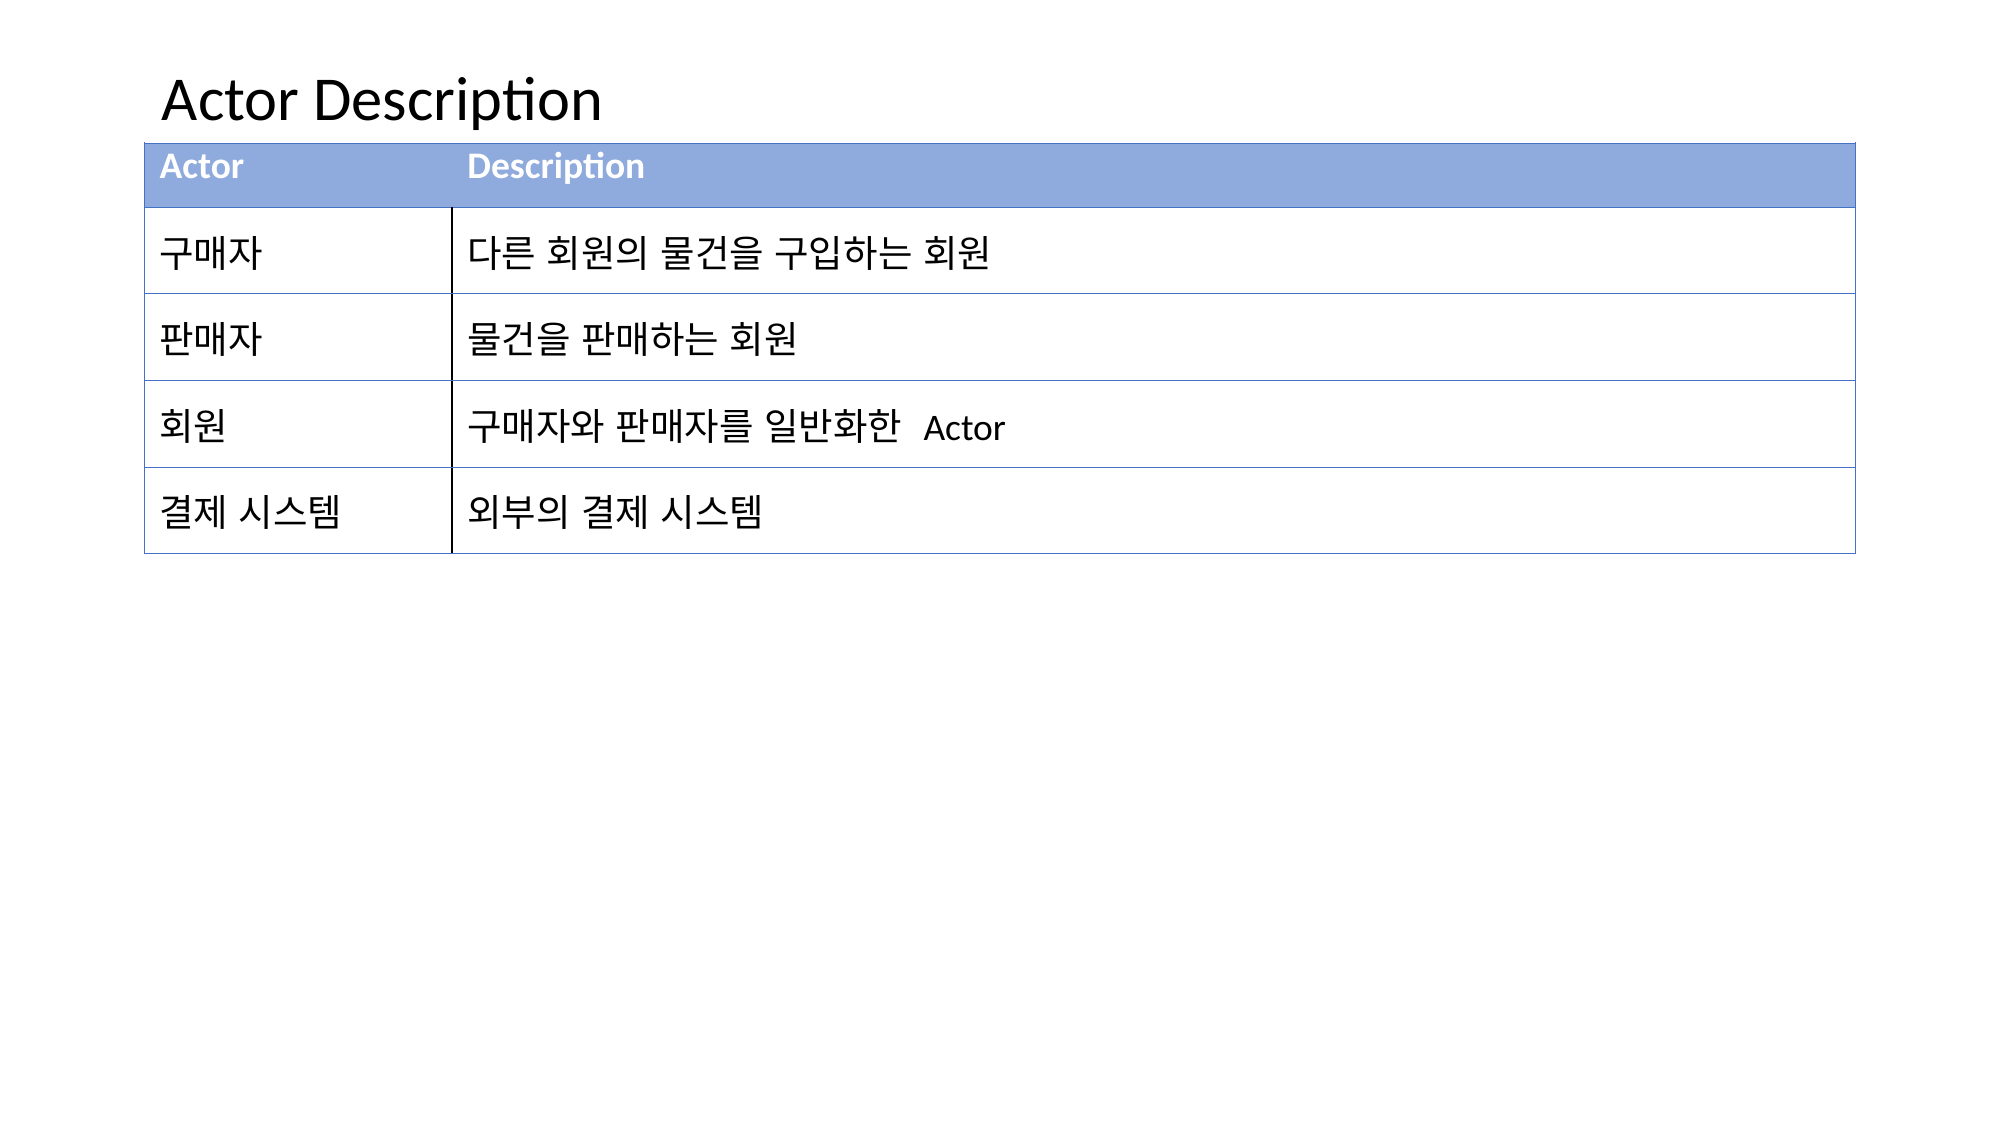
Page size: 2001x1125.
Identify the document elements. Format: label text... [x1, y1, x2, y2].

table_cell 구매자 [145, 208, 451, 293]
table_cell 외부의 결제 시스템 [453, 468, 1855, 553]
table_cell 판매자 [145, 294, 451, 380]
table_cell 물건을 판매하는 회원 [453, 294, 1855, 380]
text_box Actor Description [147, 51, 619, 141]
table_cell 회원 [145, 381, 451, 467]
table_header Actor [145, 144, 452, 207]
table_cell 구매자와 판매자를 일반화한 Actor [453, 381, 1855, 467]
table_cell 다른 회원의 물건을 구입하는 회원 [453, 208, 1855, 293]
table_cell 결제 시스템 [145, 468, 451, 553]
table_header Description [452, 144, 1855, 207]
